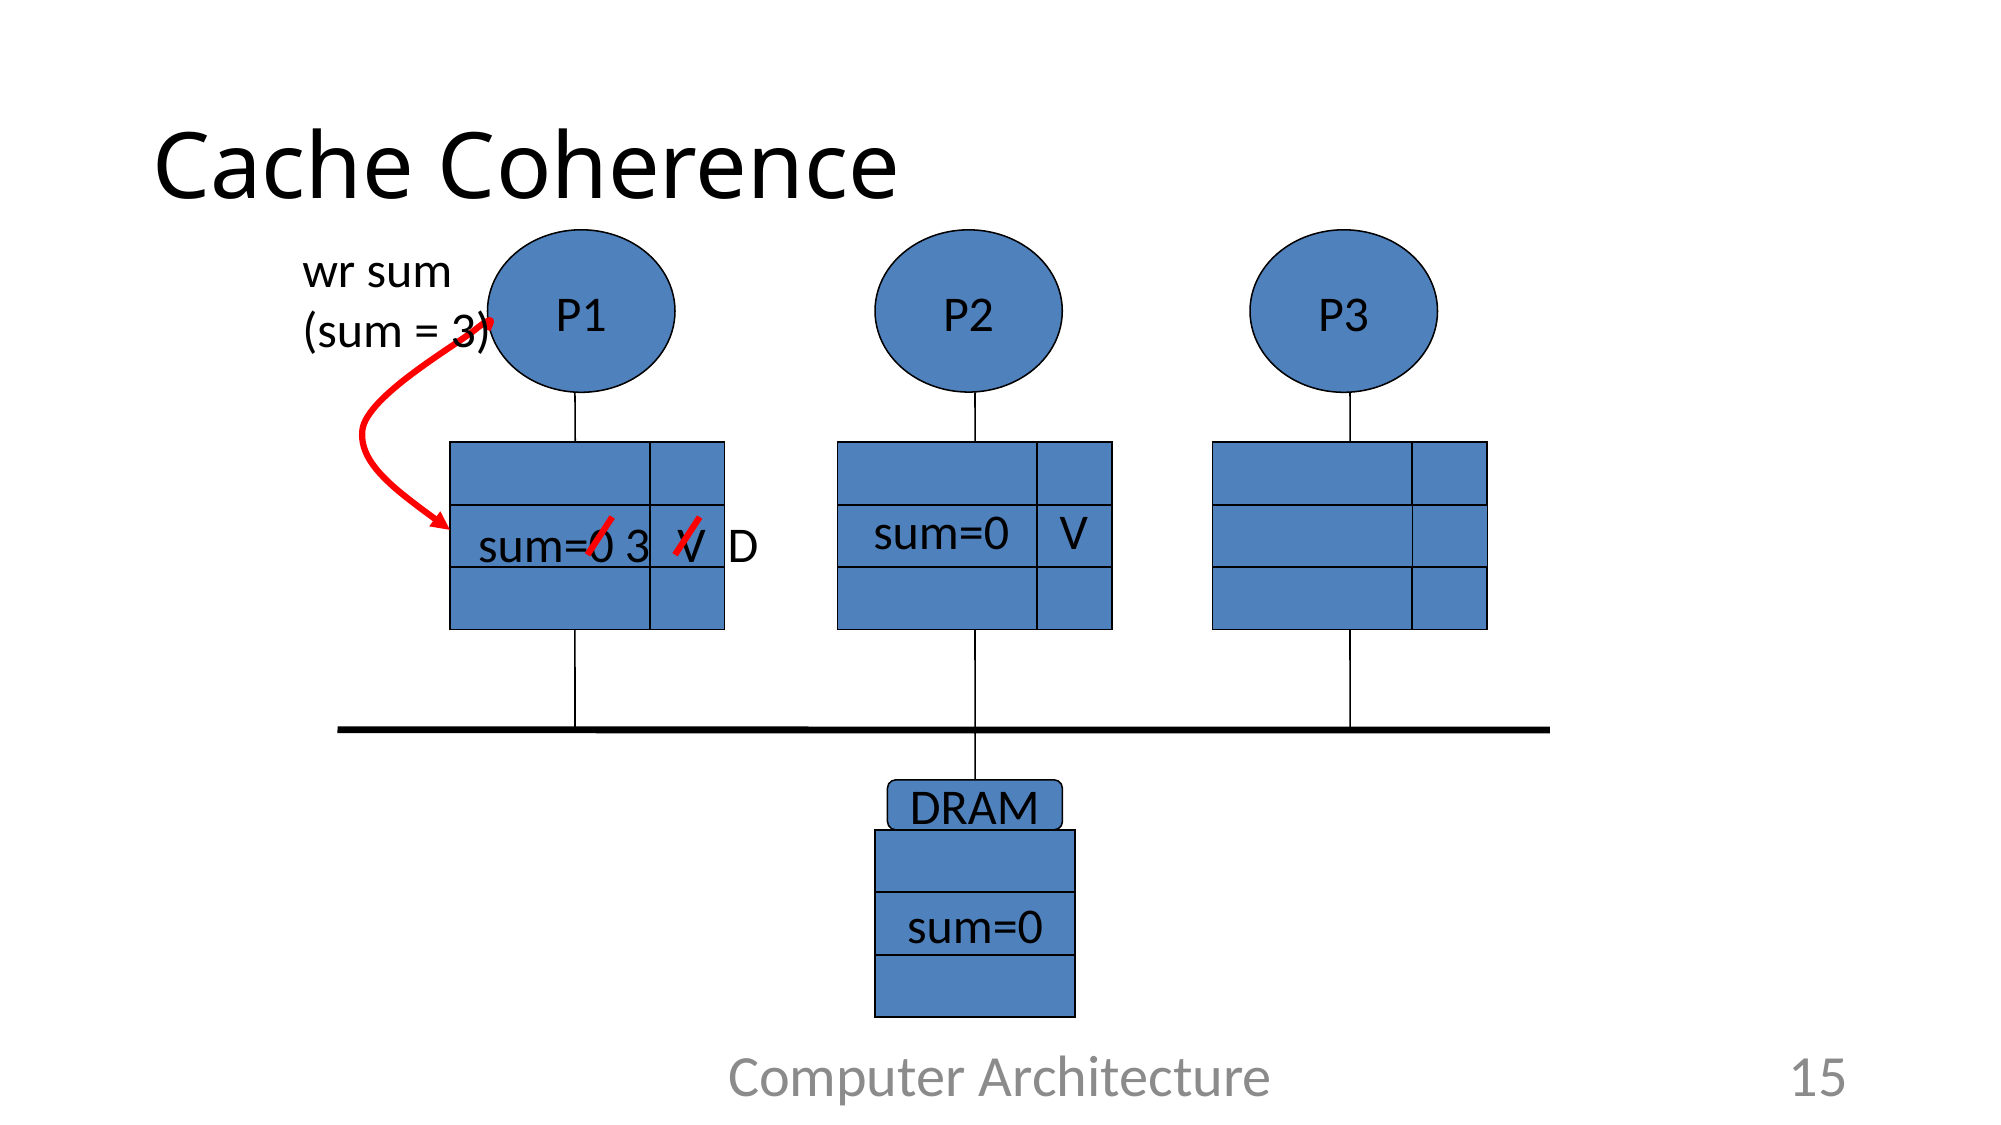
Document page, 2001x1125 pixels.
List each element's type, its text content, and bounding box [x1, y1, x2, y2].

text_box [449, 567, 725, 630]
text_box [1212, 567, 1488, 630]
text_box [1212, 505, 1412, 567]
text_box P3 [1250, 229, 1438, 393]
text_box [875, 954, 1075, 1018]
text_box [587, 504, 777, 580]
text_box wr sum (sum = 3) [287, 229, 507, 366]
text_box P1 [507, 229, 676, 393]
text_box [362, 366, 481, 530]
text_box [449, 442, 725, 505]
text_box DRAM [887, 779, 1063, 830]
slide_number 15 [1412, 1042, 1863, 1103]
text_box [574, 629, 1350, 730]
text_box [875, 829, 1075, 893]
text_box sum=0 [875, 893, 1075, 954]
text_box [1212, 442, 1488, 505]
footer Computer Architecture [662, 1042, 1338, 1103]
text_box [837, 229, 1113, 629]
text_box [1412, 505, 1488, 567]
title Cache Coherence [137, 59, 1863, 278]
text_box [449, 505, 587, 567]
